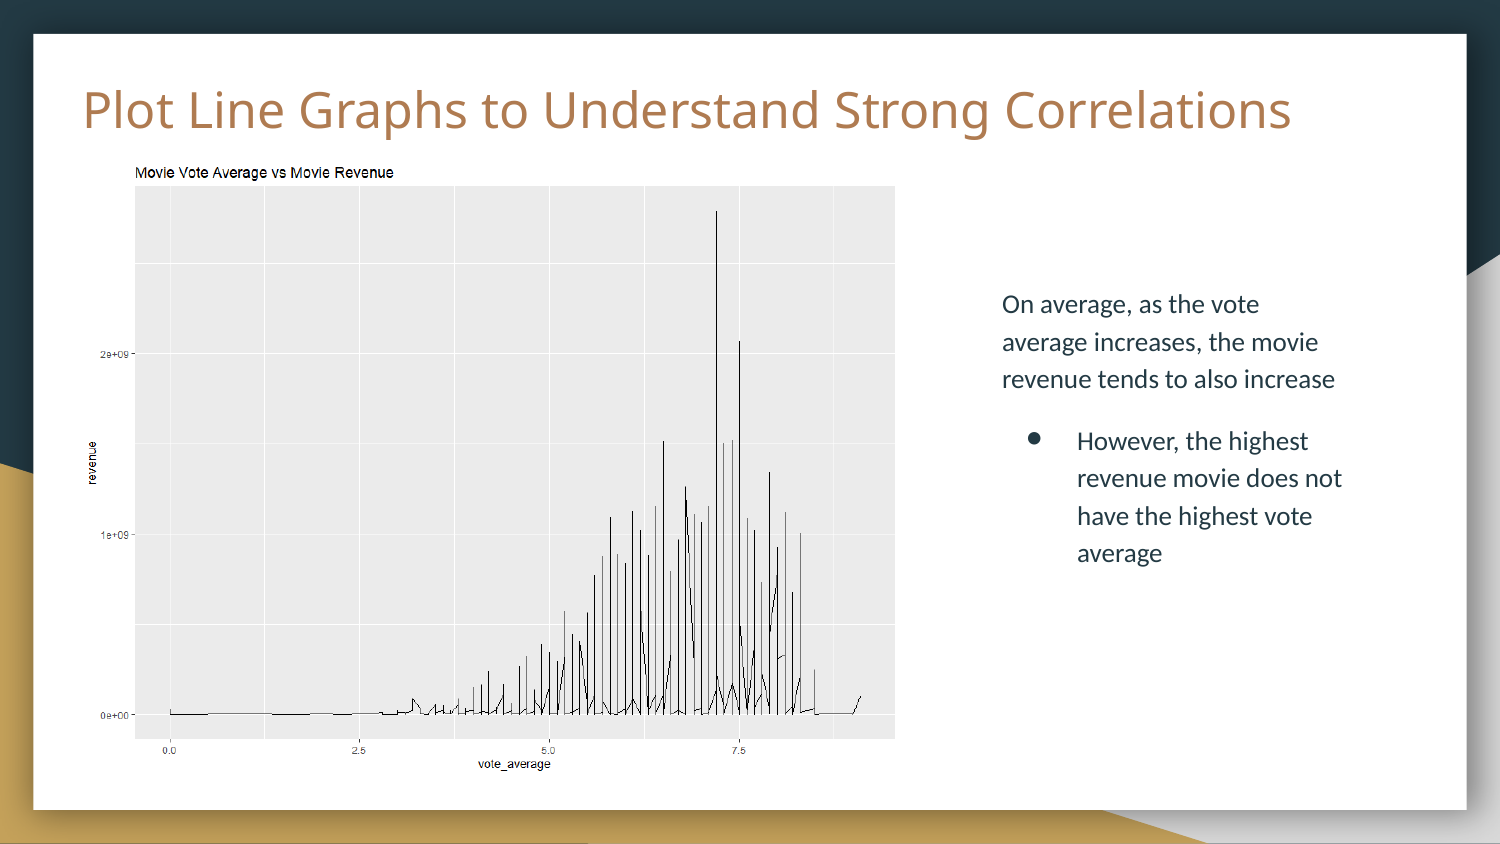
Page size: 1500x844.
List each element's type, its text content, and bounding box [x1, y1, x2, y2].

picture [79, 159, 901, 776]
title Plot Line Graphs to Understand Strong Correlations [67, 63, 1377, 220]
list On average, as the vote average increases, the movie revenue tends to also increase However, the highest revenue movie does not have the highest vote average [986, 267, 1365, 669]
